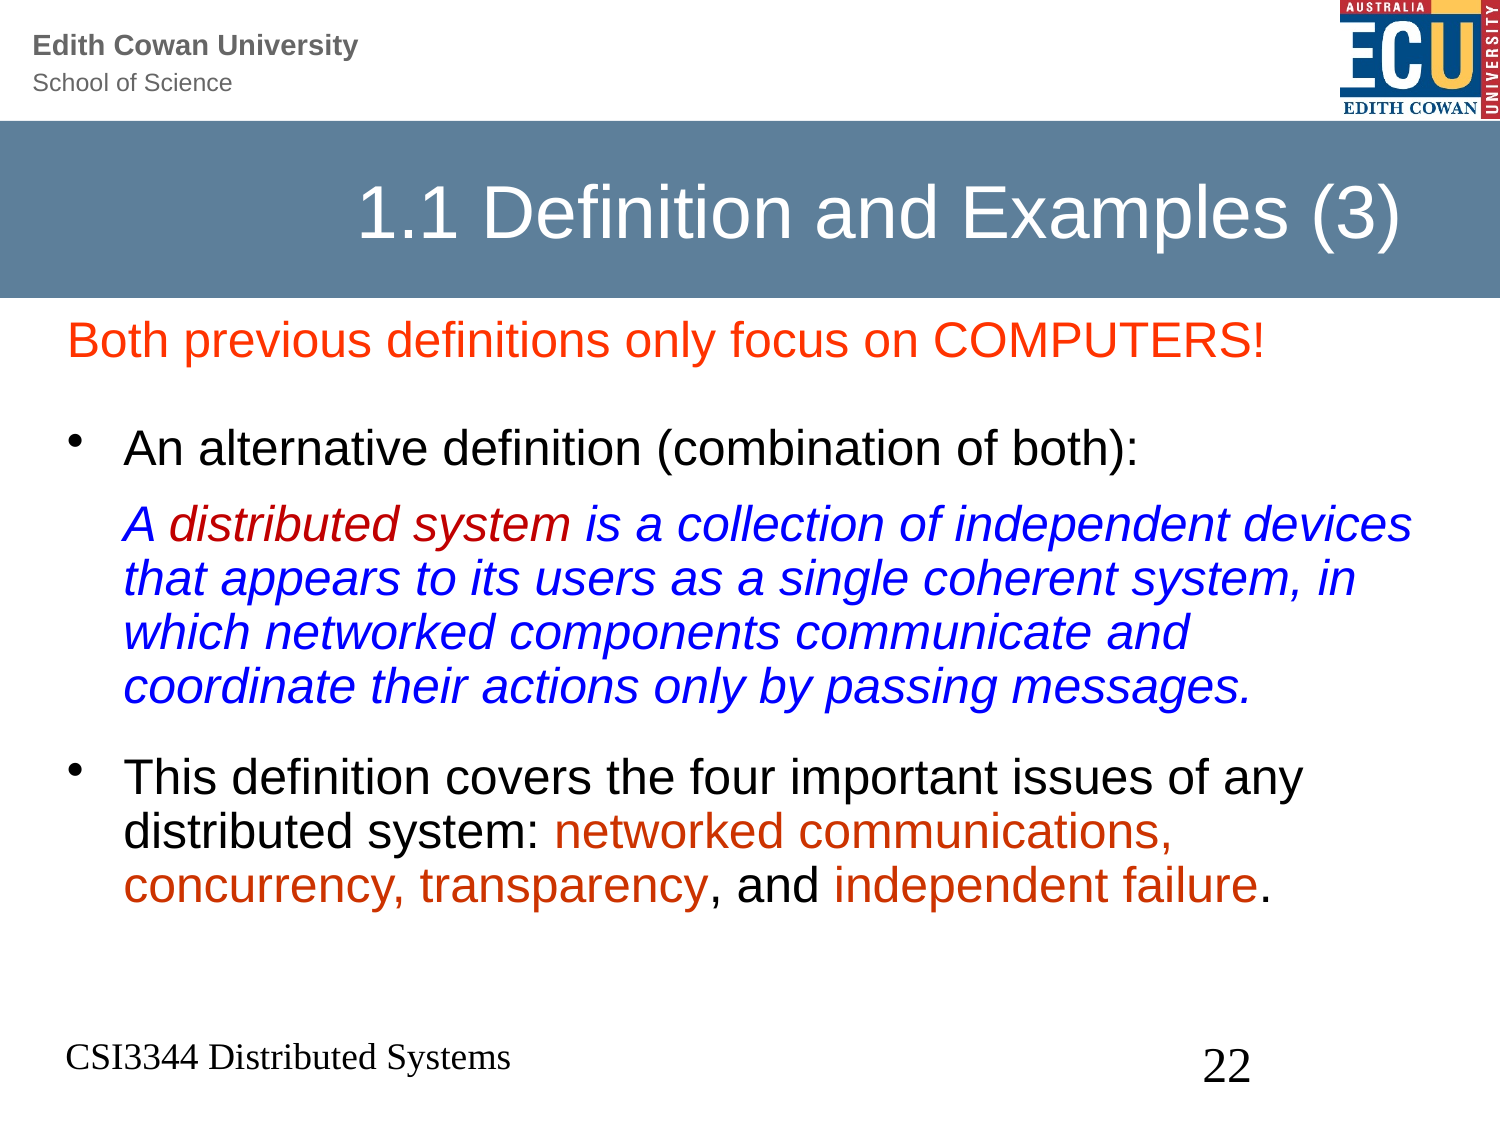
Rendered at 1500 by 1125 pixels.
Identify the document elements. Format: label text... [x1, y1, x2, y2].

text_box CSI3344 Distributed Systems [50, 1024, 762, 1100]
list Both previous definitions only focus on COMPUTERS! An alternative definition (combination of both): A distributed system is a collection of independent devices that appears to its users as a single coherent system, in which networked components communicate and coordinate their actions only by passing messages. This definition covers the four important issues of any distributed system: networked communications, concurrency, transparency, and independent failure. [51, 306, 1434, 1025]
picture [1340, 0, 1500, 119]
title 1.1 Definition and Examples (3) [253, 158, 1419, 258]
slide_number 22 [1187, 1025, 1500, 1100]
